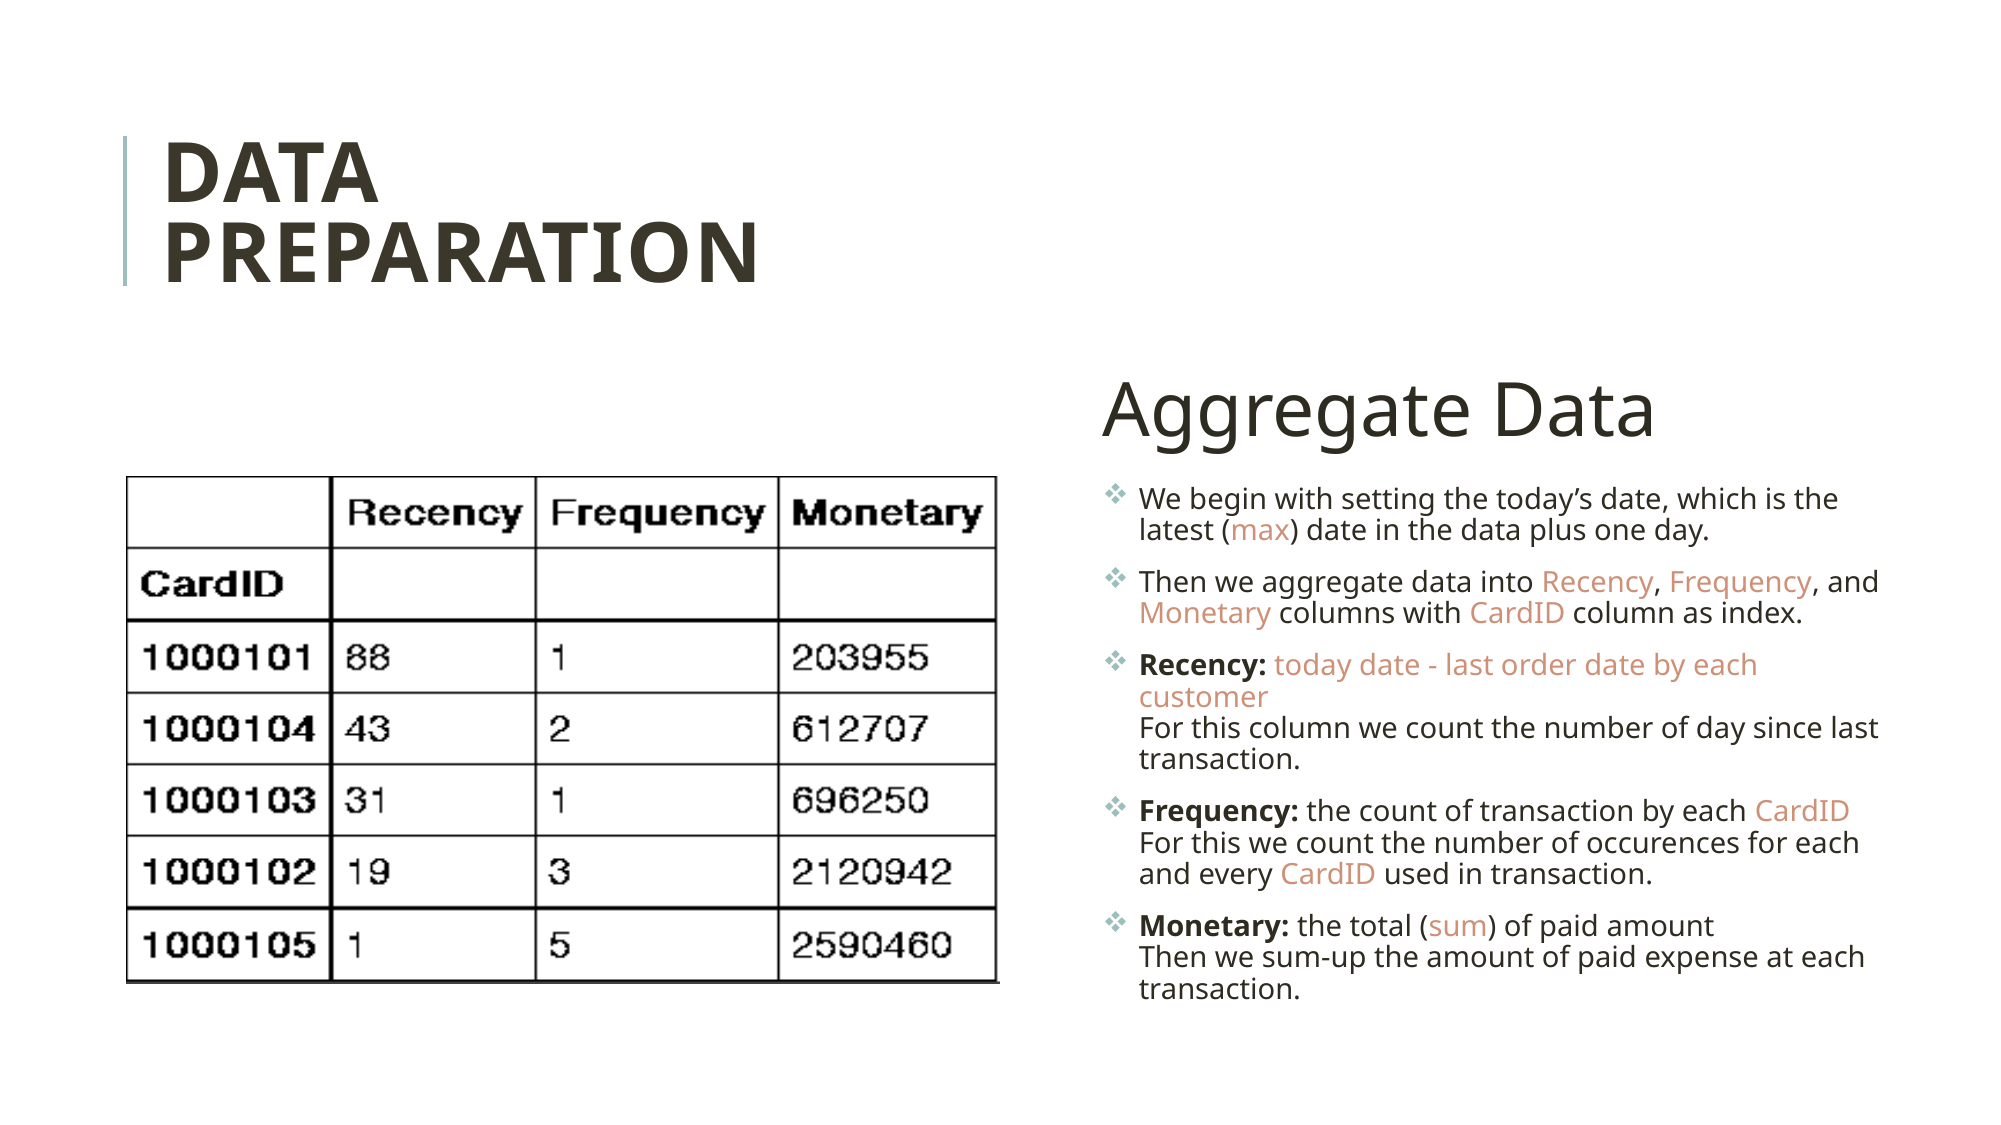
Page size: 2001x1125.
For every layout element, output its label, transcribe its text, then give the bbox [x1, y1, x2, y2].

list We begin with setting the today’s date, which is the latest (max) date in the data plus one day. Then we aggregate data into Recency, Frequency, and Monetary columns with CardID column as index. Recency: today date - last order date by each customer For this column we count the number of day since last transaction. Frequency: the count of transaction by each CardID For this we count the number of occurences for each and every CardID used in transaction. Monetary: the total (sum) of paid amount Then we sum-up the amount of paid expense at each transaction. [1095, 476, 1889, 1015]
text_box Data Preparation [146, 98, 985, 340]
text_box Aggregate Data [1095, 364, 1889, 463]
picture [126, 476, 1001, 985]
